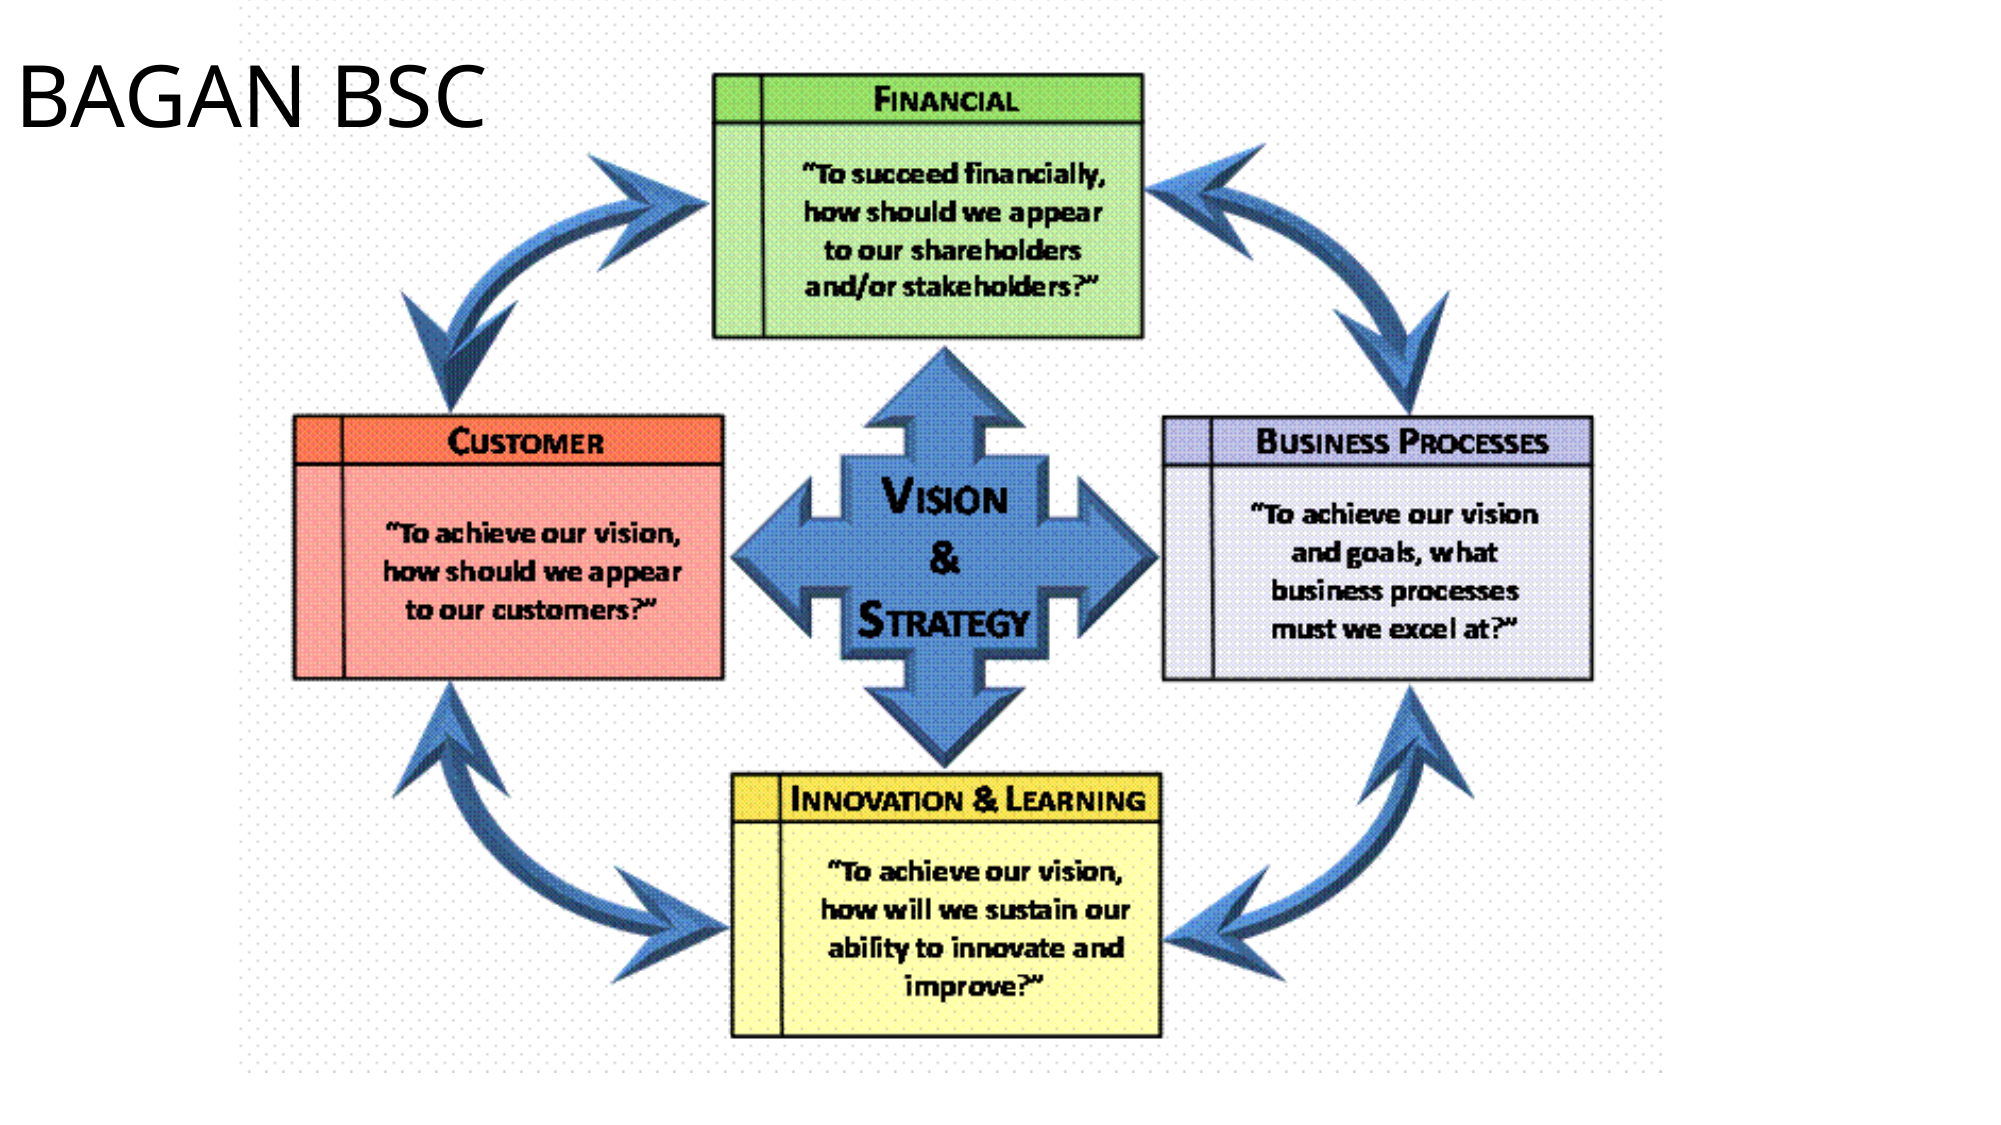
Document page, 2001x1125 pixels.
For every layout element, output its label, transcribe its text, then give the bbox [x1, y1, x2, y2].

title BAGAN BSC [0, 43, 234, 157]
picture [234, 0, 1662, 1073]
